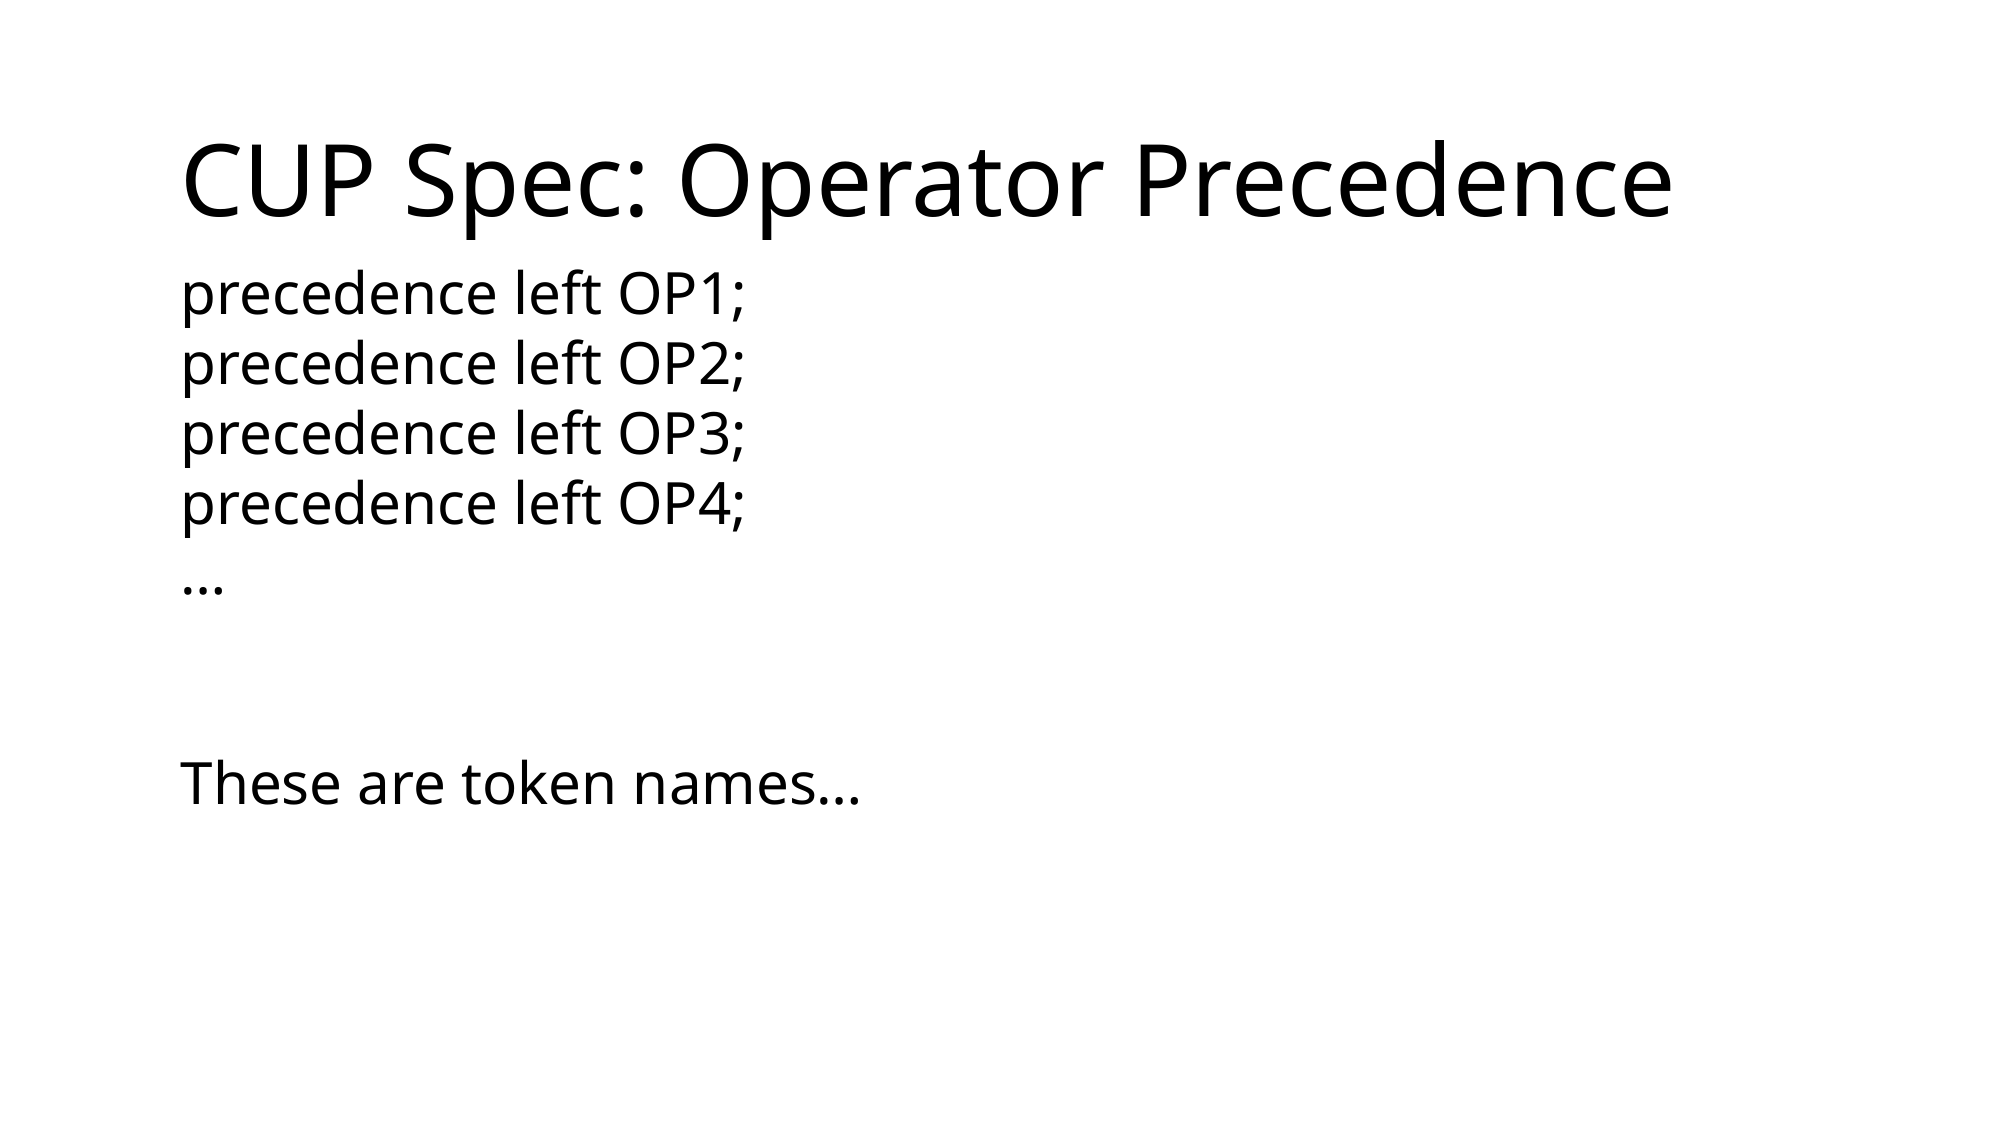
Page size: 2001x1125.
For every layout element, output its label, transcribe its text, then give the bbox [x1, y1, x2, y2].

text_box precedence left OP1; precedence left OP2; precedence left OP3; precedence left OP4; … These are token names… [165, 249, 1829, 824]
text_box CUP Spec: Operator Precedence [165, 109, 1829, 245]
